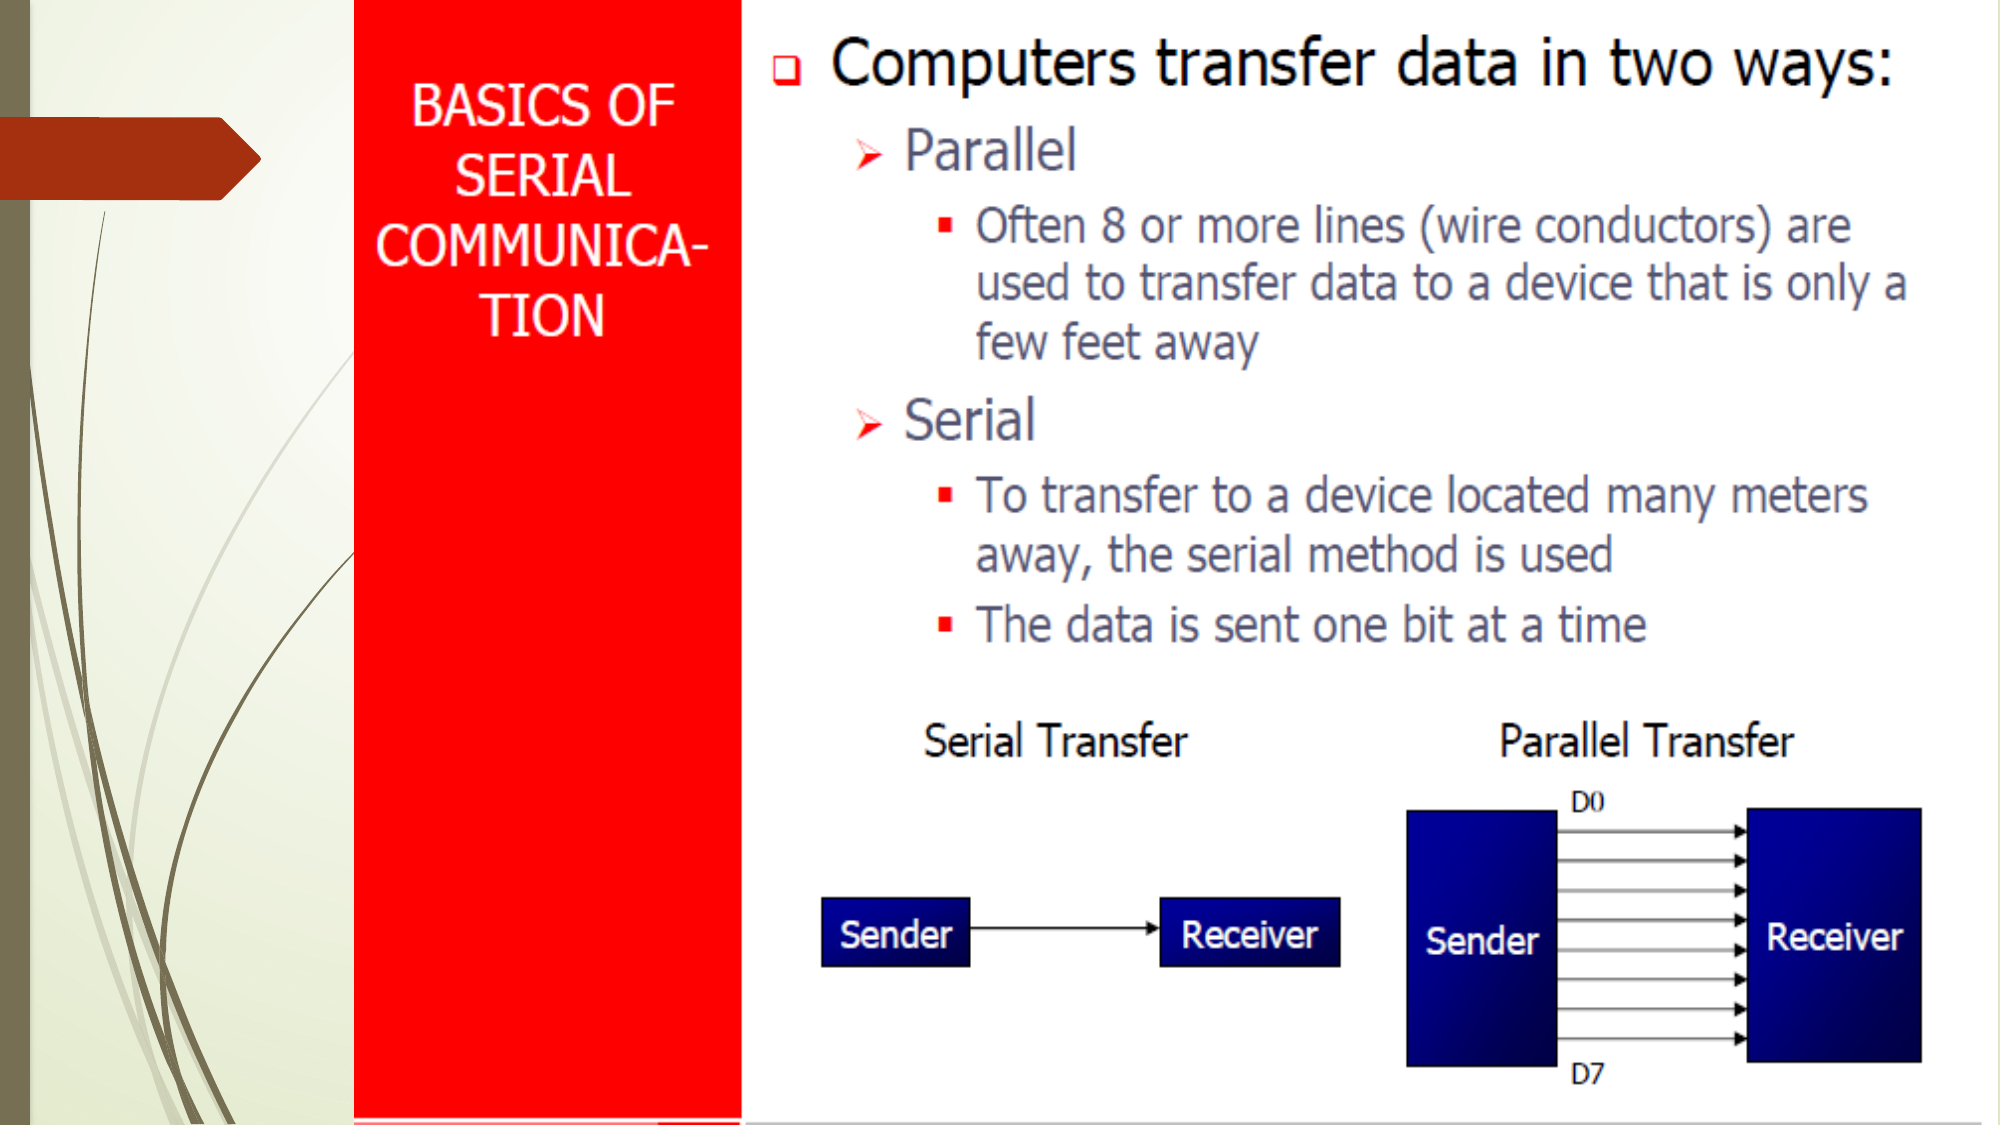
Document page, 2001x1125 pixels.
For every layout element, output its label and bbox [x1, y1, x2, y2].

picture [354, 0, 1999, 1125]
